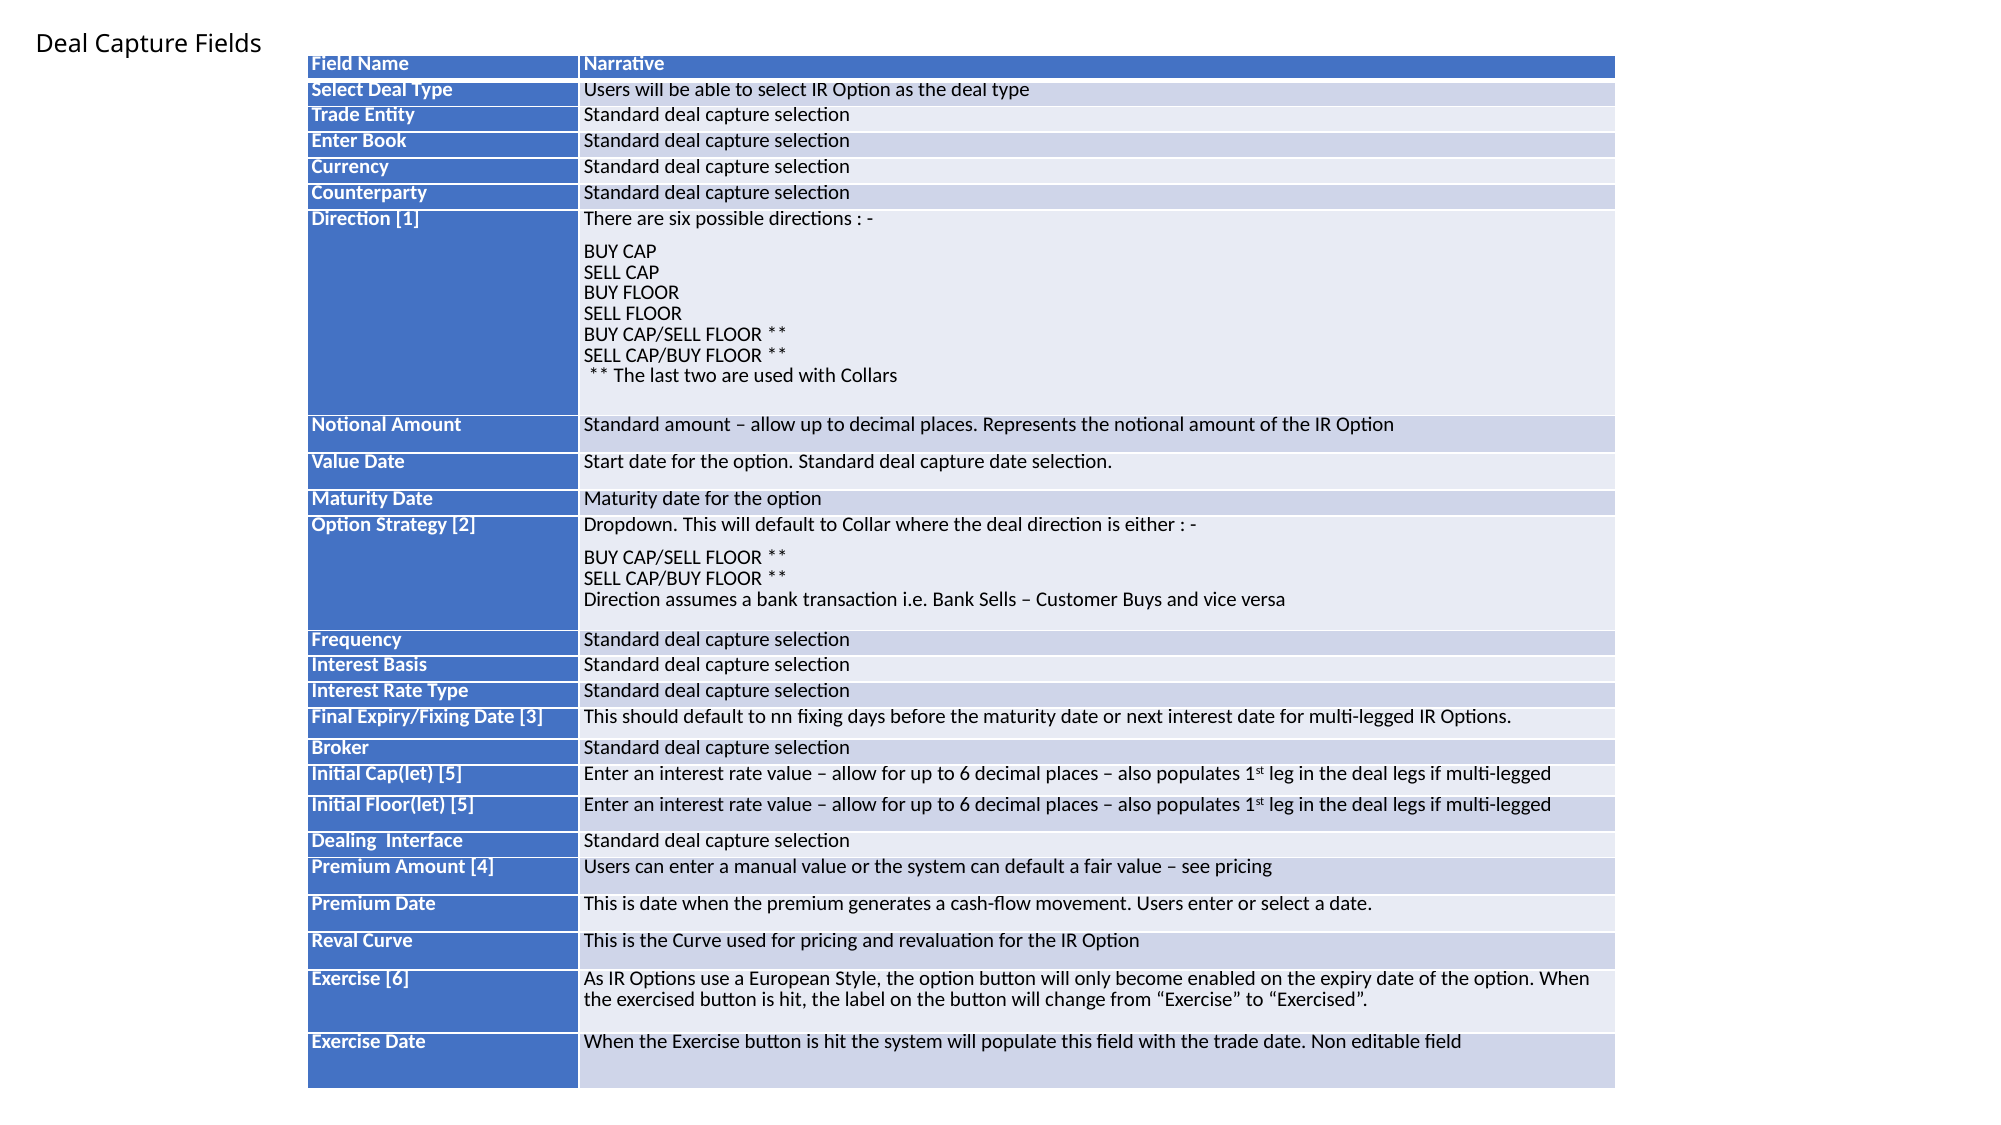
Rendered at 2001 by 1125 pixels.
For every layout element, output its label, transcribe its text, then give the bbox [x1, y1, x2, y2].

table_cell Standard deal capture selection [580, 107, 1615, 131]
table_cell This should default to nn fixing days before the maturity date or next interest date for multi-legged IR Options. [580, 709, 1615, 738]
table_cell Users can enter a manual value or the system can default a fair value – see pricing [580, 858, 1615, 894]
table_cell This is date when the premium generates a cash-flow movement. Users enter or select a date. [580, 896, 1615, 931]
text_box Deal Capture Fields [20, 19, 2000, 65]
table_cell Initial Floor(let) [5] [308, 797, 578, 831]
table_cell Frequency [308, 631, 578, 655]
table_cell Final Expiry/Fixing Date [3] [308, 709, 578, 738]
table_cell Standard deal capture selection [580, 683, 1615, 707]
table_cell Trade Entity [308, 107, 578, 131]
table_cell Interest Basis [308, 657, 578, 681]
table_cell Interest Rate Type [308, 683, 578, 707]
table_cell Standard deal capture selection [580, 833, 1615, 857]
table_cell Premium Amount [4] [308, 858, 578, 894]
table_cell Option Strategy [2] [308, 517, 578, 630]
table_cell As IR Options use a European Style, the option button will only become enabled on the expiry date of the option. When the exercised button is hit, the label on the button will change from “Exercise” to “Exercised”. [580, 971, 1615, 1032]
table_cell Maturity Date [308, 491, 578, 515]
table_cell There are six possible directions : - BUY CAP SELL CAP BUY FLOOR SELL FLOOR BUY CAP/SELL FLOOR ** SELL CAP/BUY FLOOR ** ** The last two are used with Collars [580, 211, 1615, 415]
table_cell Initial Cap(let) [5] [308, 766, 578, 795]
table_cell Standard deal capture selection [580, 133, 1615, 157]
table_cell Exercise [6] [308, 971, 578, 1032]
table_cell Exercise Date [308, 1034, 578, 1088]
table_cell Counterparty [308, 185, 578, 209]
table_header Narrative [580, 65, 1615, 78]
table_cell Dealing Interface [308, 833, 578, 857]
table_cell Premium Date [308, 896, 578, 931]
table_cell Broker [308, 740, 578, 764]
table_cell Standard amount – allow up to decimal places. Represents the notional amount of the IR Option [580, 416, 1615, 452]
table_cell This is the Curve used for pricing and revaluation for the IR Option [580, 933, 1615, 969]
table_cell Direction [1] [308, 211, 578, 415]
table_cell Dropdown. This will default to Collar where the deal direction is either : - BUY CAP/SELL FLOOR ** SELL CAP/BUY FLOOR ** Direction assumes a bank transaction i.e. Bank Sells – Customer Buys and vice versa [580, 517, 1615, 630]
table_cell Maturity date for the option [580, 491, 1615, 515]
table_cell Users will be able to select IR Option as the deal type [580, 83, 1615, 106]
table_cell Enter an interest rate value – allow for up to 6 decimal places – also populates 1st leg in the deal legs if multi-legged [580, 766, 1615, 795]
table_cell Currency [308, 159, 578, 183]
table_cell Select Deal Type [308, 83, 578, 106]
table_cell Enter an interest rate value – allow for up to 6 decimal places – also populates 1st leg in the deal legs if multi-legged [580, 797, 1615, 831]
table_cell Notional Amount [308, 416, 578, 452]
table_cell Reval Curve [308, 933, 578, 969]
table_cell Standard deal capture selection [580, 631, 1615, 655]
table_cell Standard deal capture selection [580, 740, 1615, 764]
table_cell Standard deal capture selection [580, 185, 1615, 209]
table_cell When the Exercise button is hit the system will populate this field with the trade date. Non editable field [580, 1034, 1615, 1088]
table_cell Value Date [308, 454, 578, 489]
table_header Field Name [308, 65, 578, 78]
table_cell Enter Book [308, 133, 578, 157]
table_cell Standard deal capture selection [580, 159, 1615, 183]
table_cell Standard deal capture selection [580, 657, 1615, 681]
table_cell Start date for the option. Standard deal capture date selection. [580, 454, 1615, 489]
